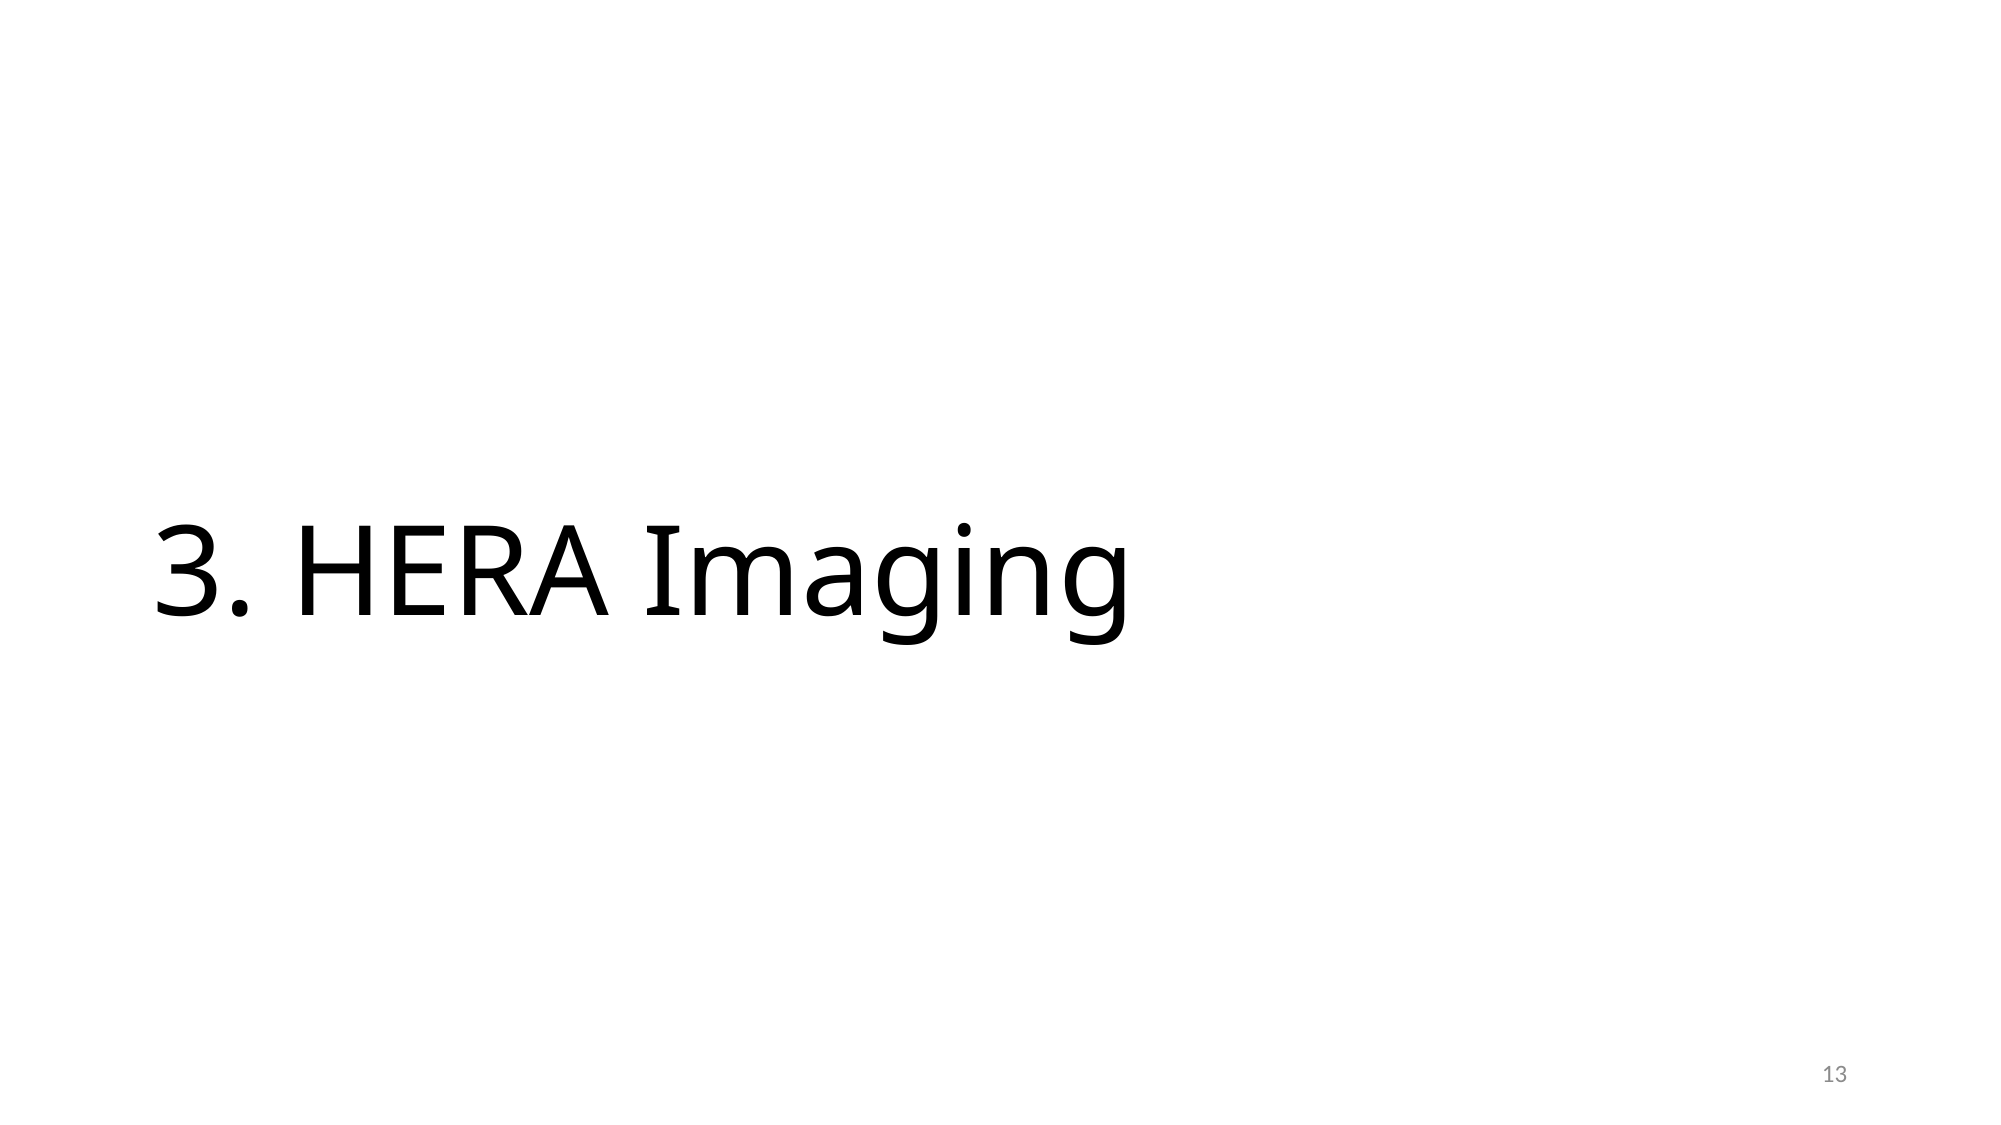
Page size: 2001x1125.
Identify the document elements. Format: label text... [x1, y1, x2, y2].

slide_number 13 [1412, 1042, 1863, 1103]
title 3. HERA Imaging [137, 181, 1863, 650]
